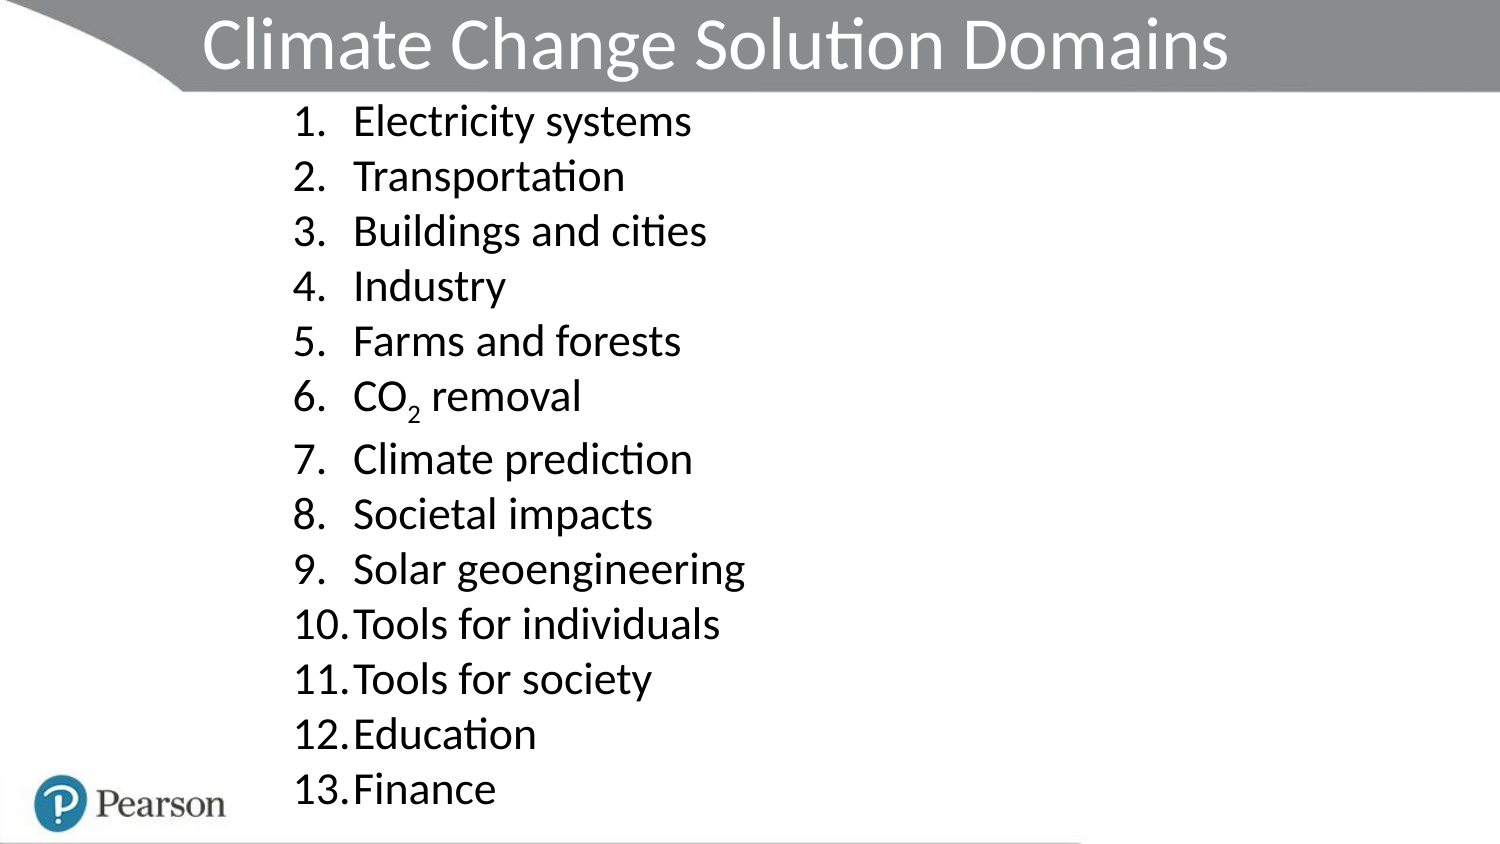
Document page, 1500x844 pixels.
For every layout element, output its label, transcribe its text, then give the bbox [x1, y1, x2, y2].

picture [0, 0, 1500, 844]
text_box Electricity systems Transportation Buildings and cities Industry Farms and forests CO2 removal Climate prediction Societal impacts Solar geoengineering Tools for individuals Tools for society Education Finance [263, 83, 936, 666]
text_box Climate Change Solution Domains [187, 0, 1426, 79]
